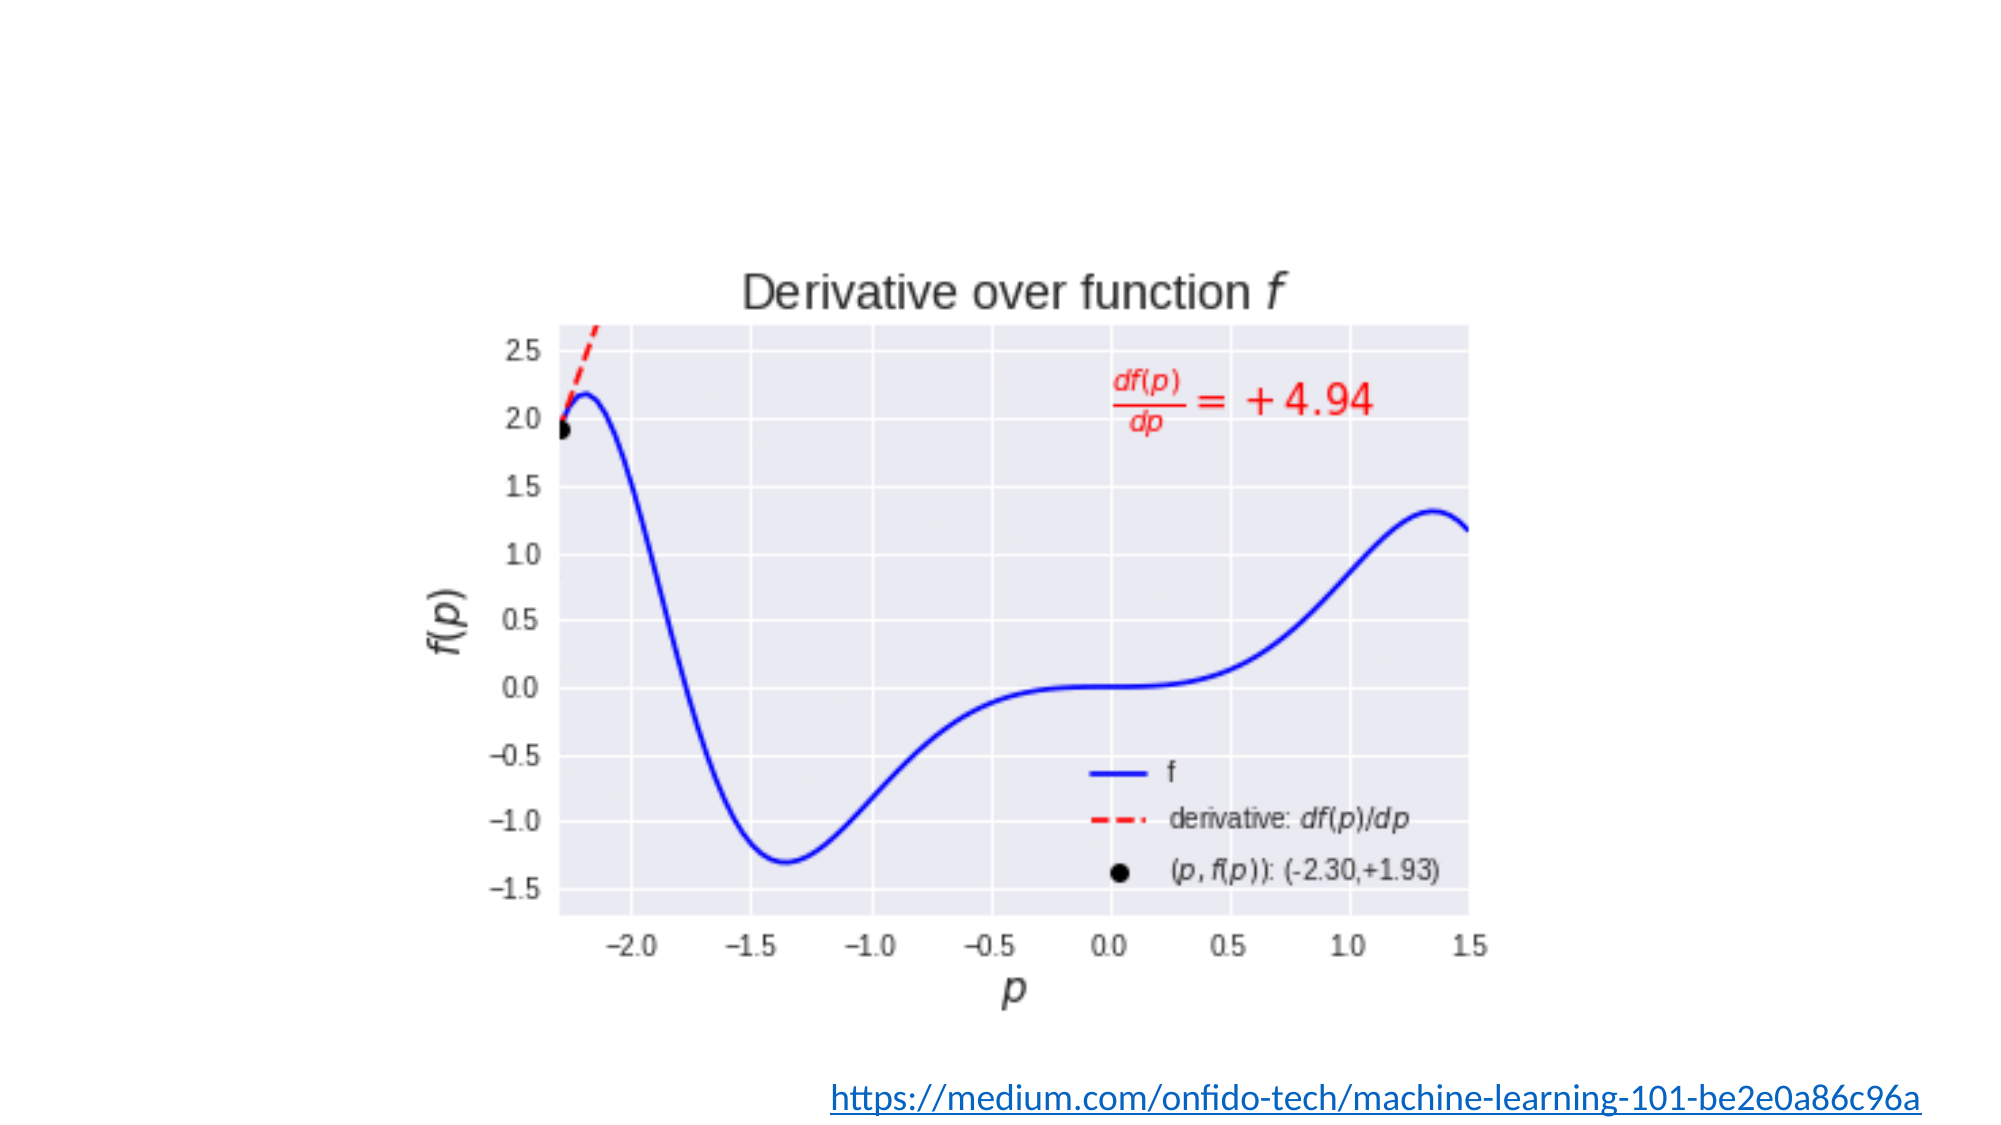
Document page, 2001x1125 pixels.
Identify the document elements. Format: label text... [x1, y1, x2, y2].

text_box https://medium.com/onfido-tech/machine-learning-101-be2e0a86c96a [815, 1065, 2000, 1125]
picture [413, 231, 1586, 1014]
